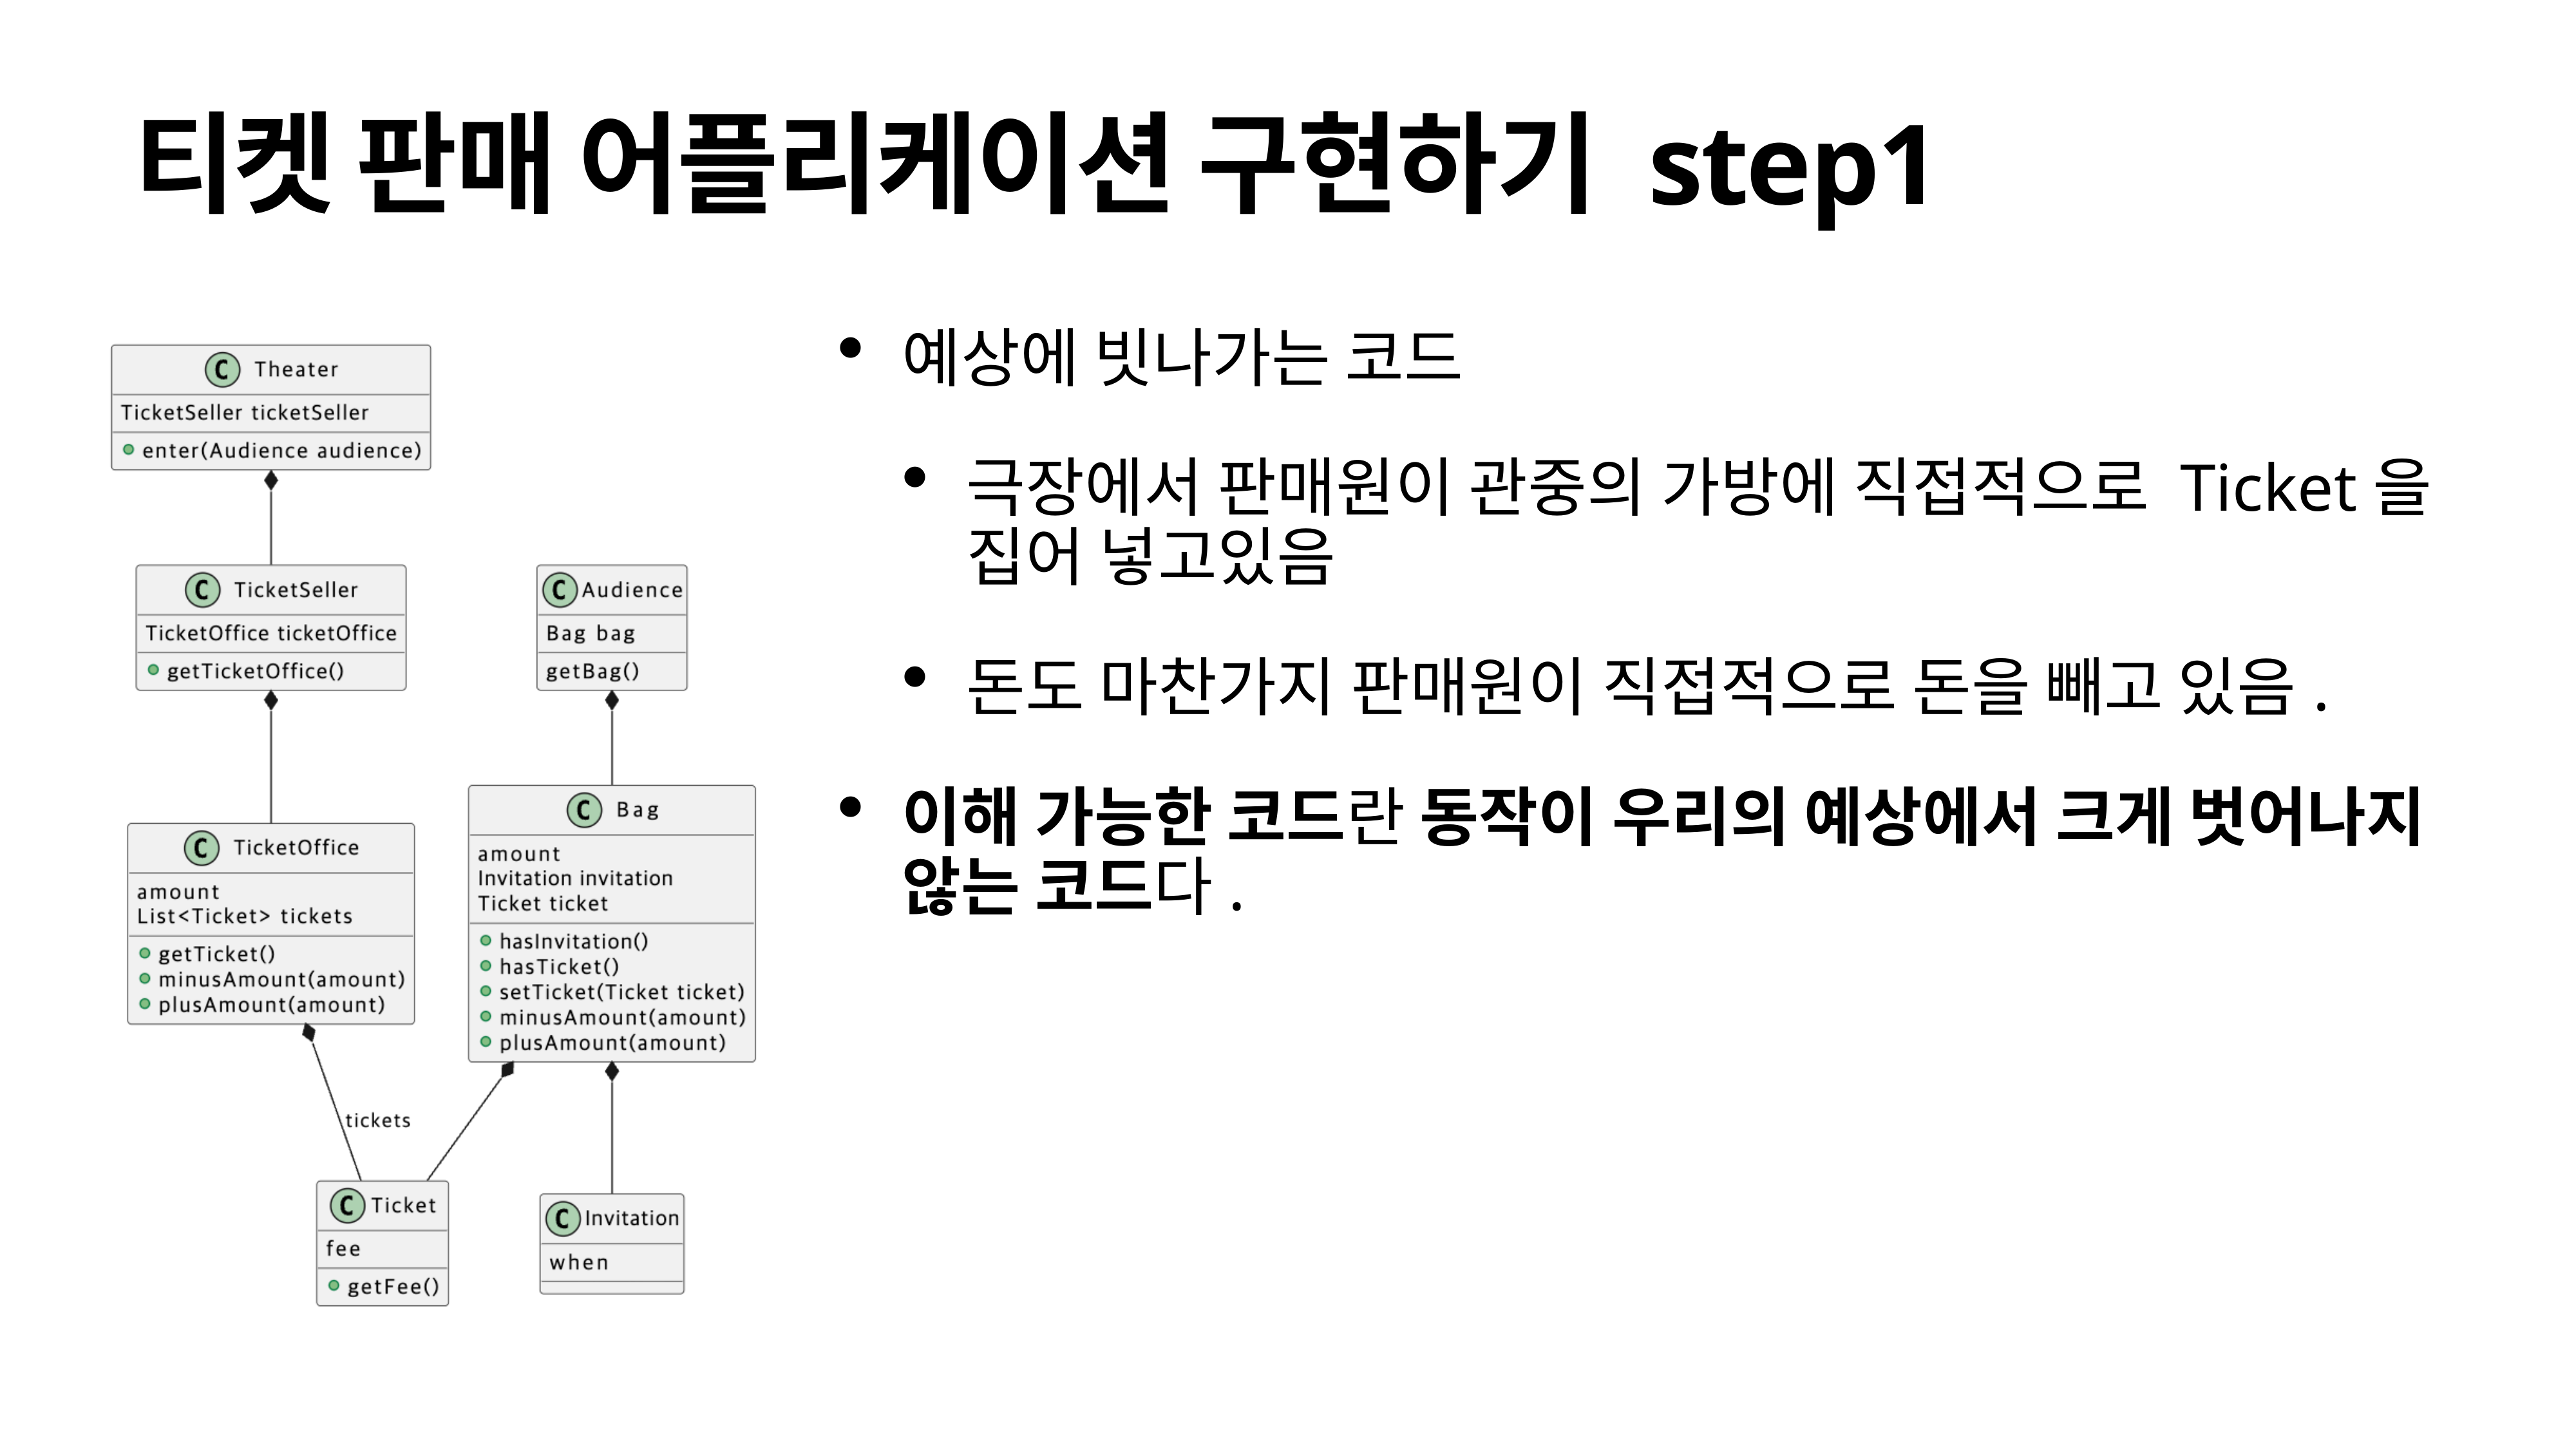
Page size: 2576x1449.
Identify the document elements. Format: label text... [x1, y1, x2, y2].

picture [62, 326, 801, 1350]
title 티켓 판매 어플리케이션 구현하기 step1 [128, 113, 2450, 266]
list 예상에 빗나가는 코드 극장에서 판매원이 관중의 가방에 직접적으로 Ticket을 집어 넣고있음 돈도 마찬가지 판매원이 직접적으로 돈을 빼고 있음. 이해 가능한 코드란 동작이 우리의 예상에서 크게 벗어나지 않는 코드다. [831, 320, 2450, 1321]
